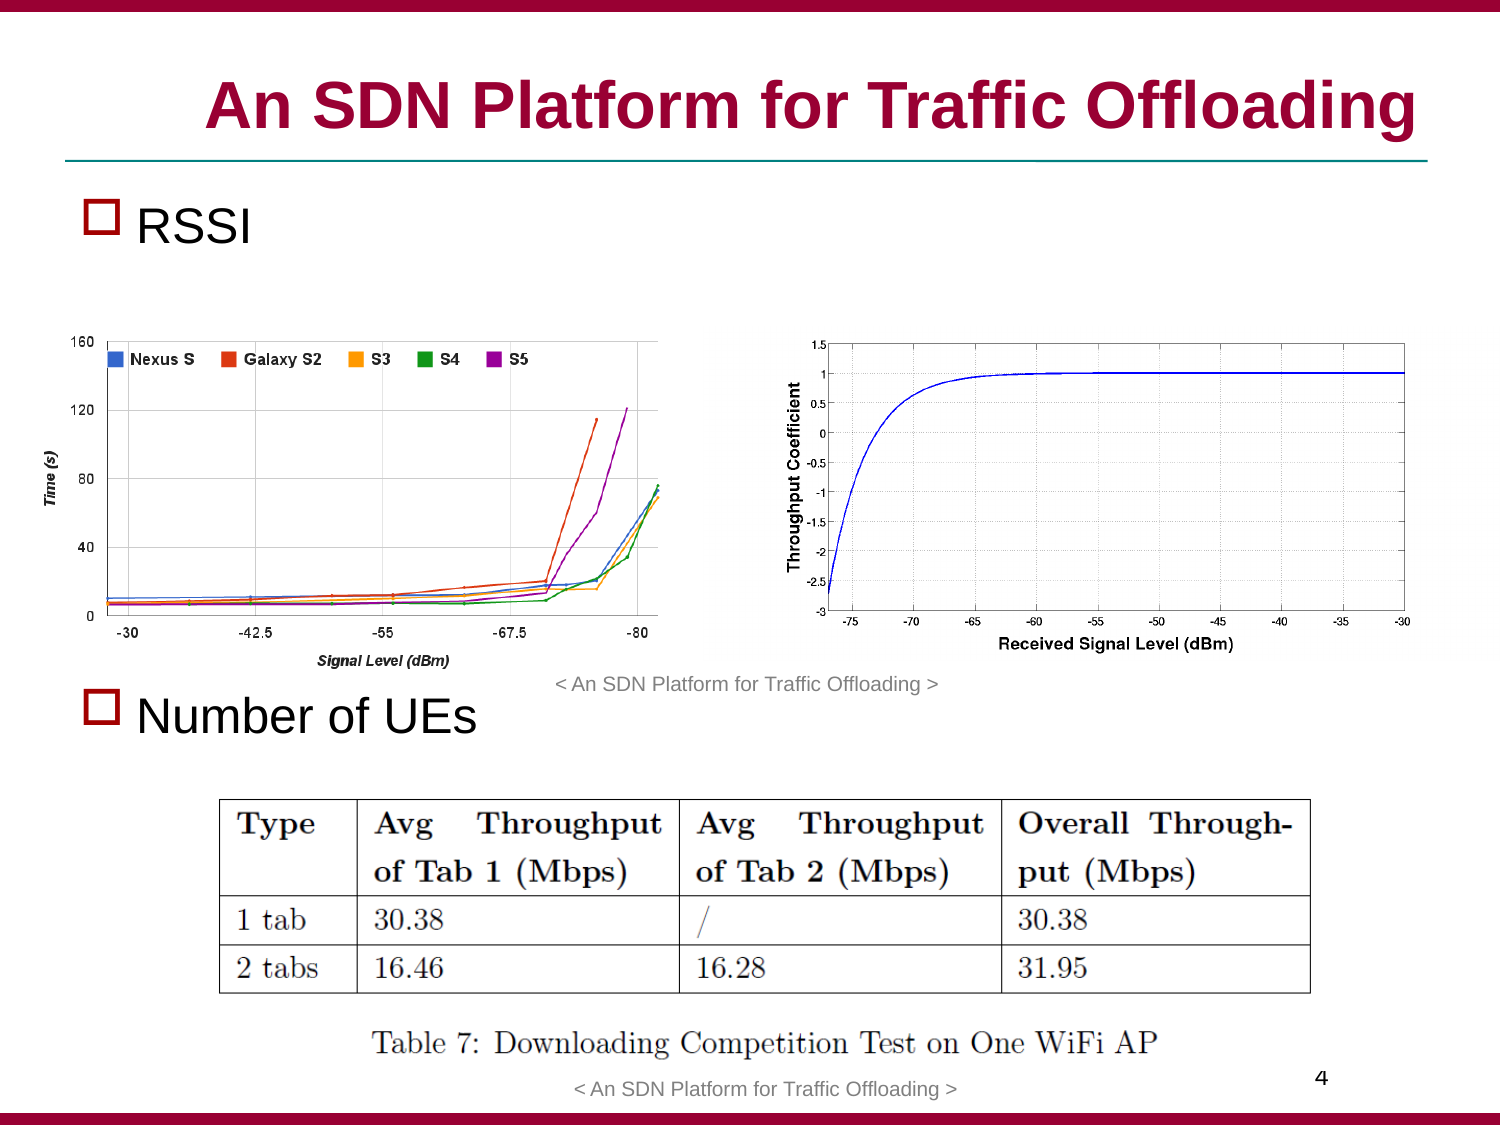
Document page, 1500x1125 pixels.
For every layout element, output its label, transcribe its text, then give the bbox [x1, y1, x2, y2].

picture [194, 776, 1337, 1071]
text_box < An SDN Platform for Traffic Offloading > [371, 669, 1122, 703]
picture [29, 326, 1500, 680]
text_box < An SDN Platform for Traffic Offloading > [390, 1079, 1141, 1108]
slide_number 4 [1299, 1052, 1425, 1113]
title An SDN Platform for Traffic Offloading [74, 36, 1436, 150]
